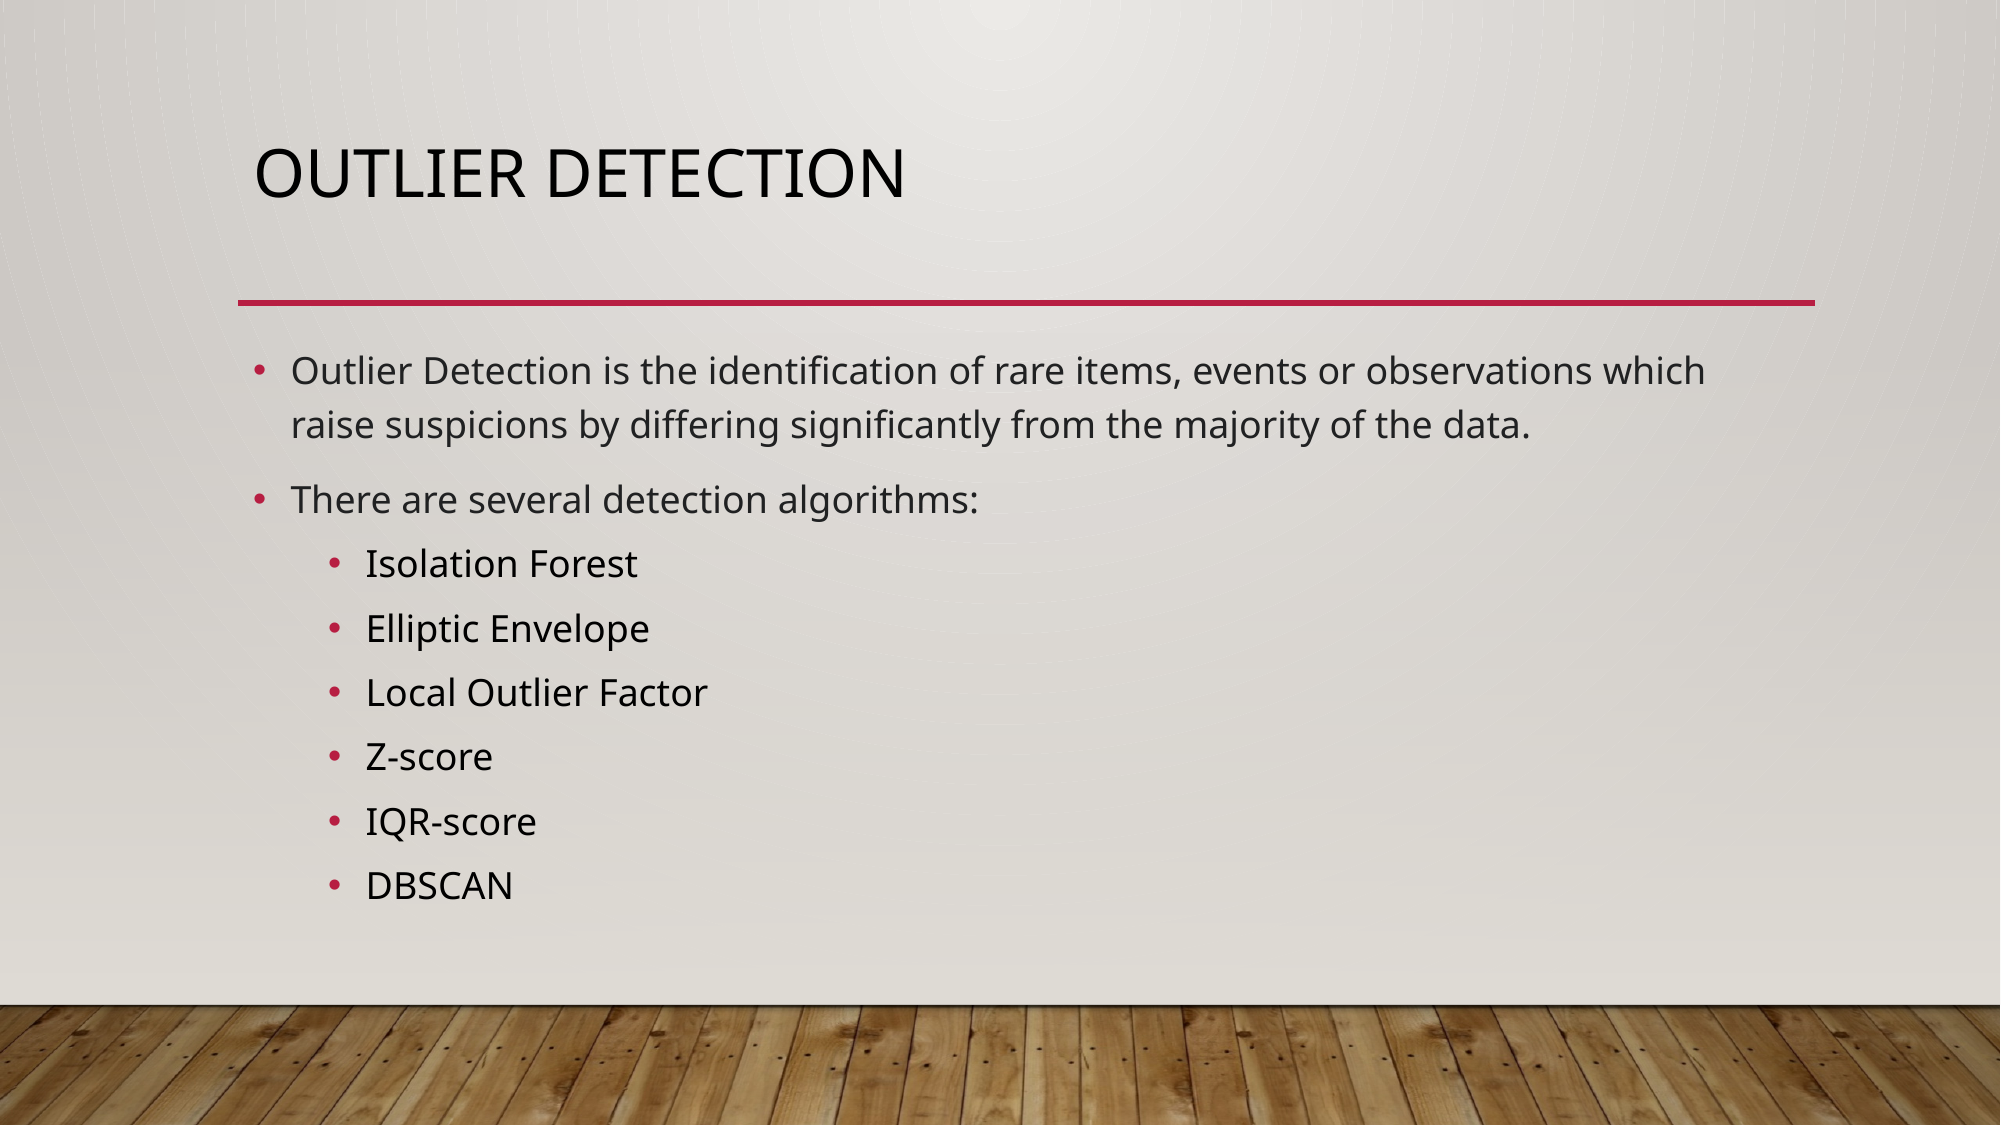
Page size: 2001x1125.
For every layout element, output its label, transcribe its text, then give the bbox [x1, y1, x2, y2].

title outlier detection [238, 131, 1814, 305]
list Outlier Detection is the identification of rare items, events or observations which raise suspicions by differing significantly from the majority of the data. There are several detection algorithms: Isolation Forest Elliptic Envelope Local Outlier Factor Z-score IQR-score DBSCAN [238, 330, 1814, 897]
picture [0, 1005, 2000, 1125]
